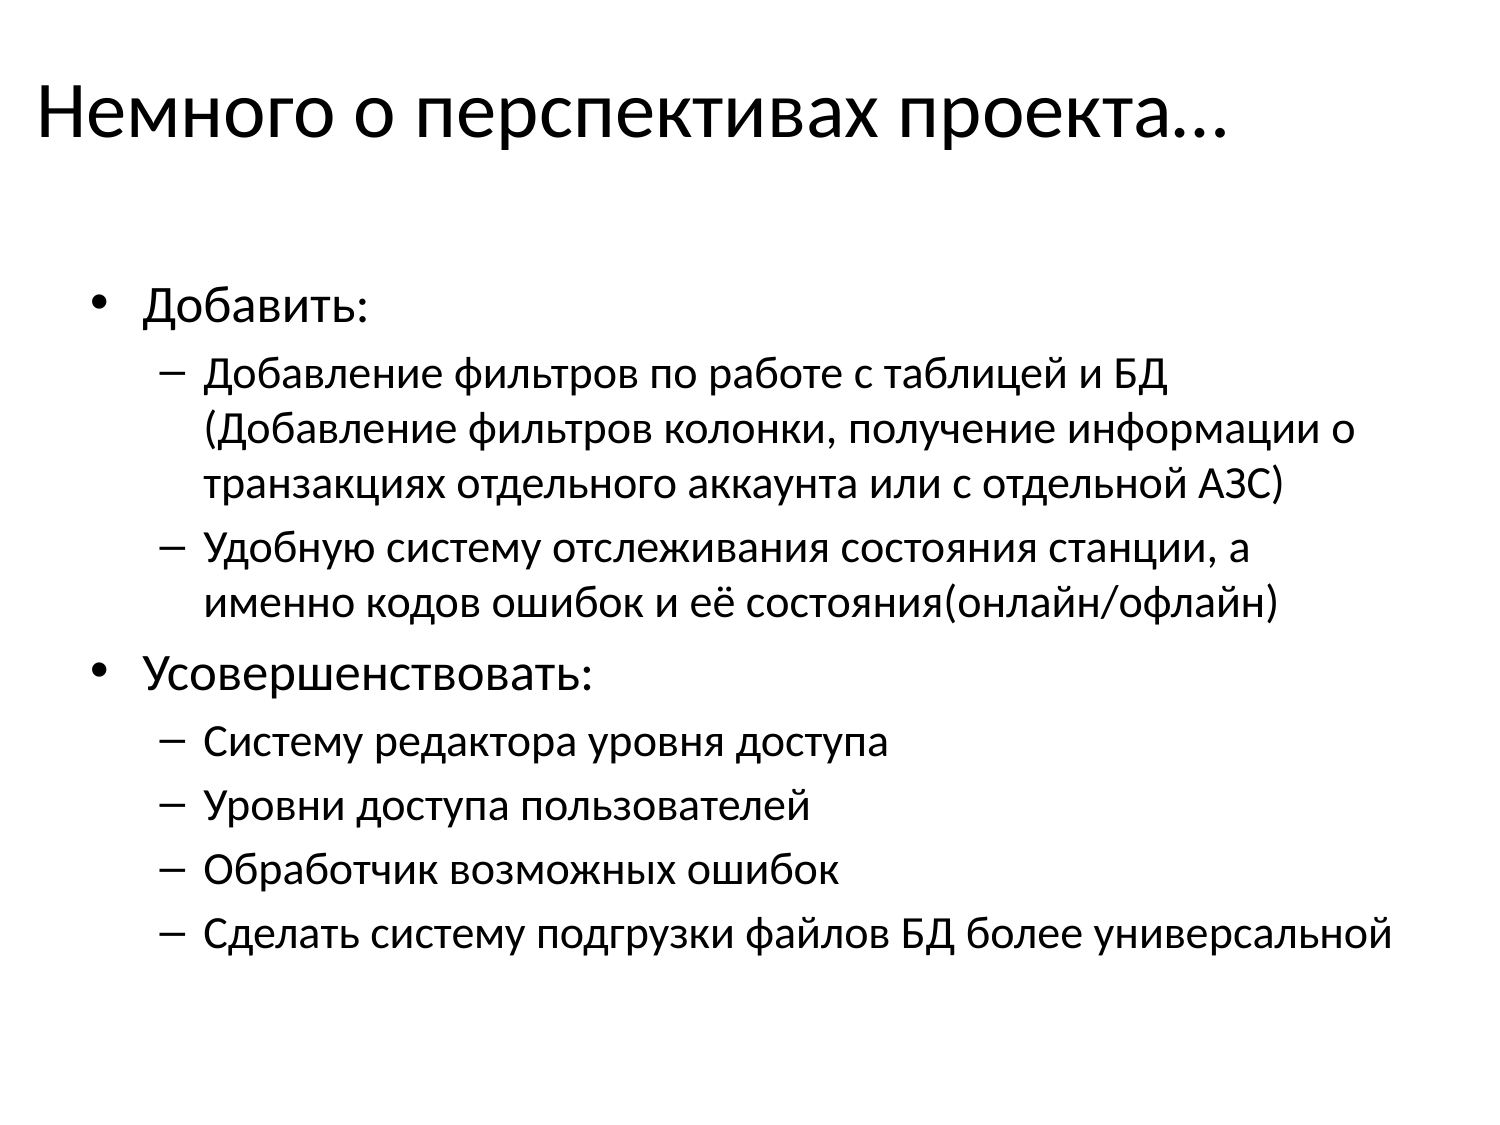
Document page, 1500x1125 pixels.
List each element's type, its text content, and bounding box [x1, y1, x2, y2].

list Добавить: Добавление фильтров по работе с таблицей и БД (Добавление фильтров колонки, получение информации о транзакциях отдельного аккаунта или с отдельной АЗС) Удобную систему отслеживания состояния станции, а именно кодов ошибок и её состояния(онлайн/офлайн) Усовершенствовать: Систему редактора уровня доступа Уровни доступа пользователей Обработчик возможных ошибок Сделать систему подгрузки файлов БД более универсальной [75, 262, 1425, 1005]
title Немного о перспективах проекта… [21, 11, 1372, 200]
